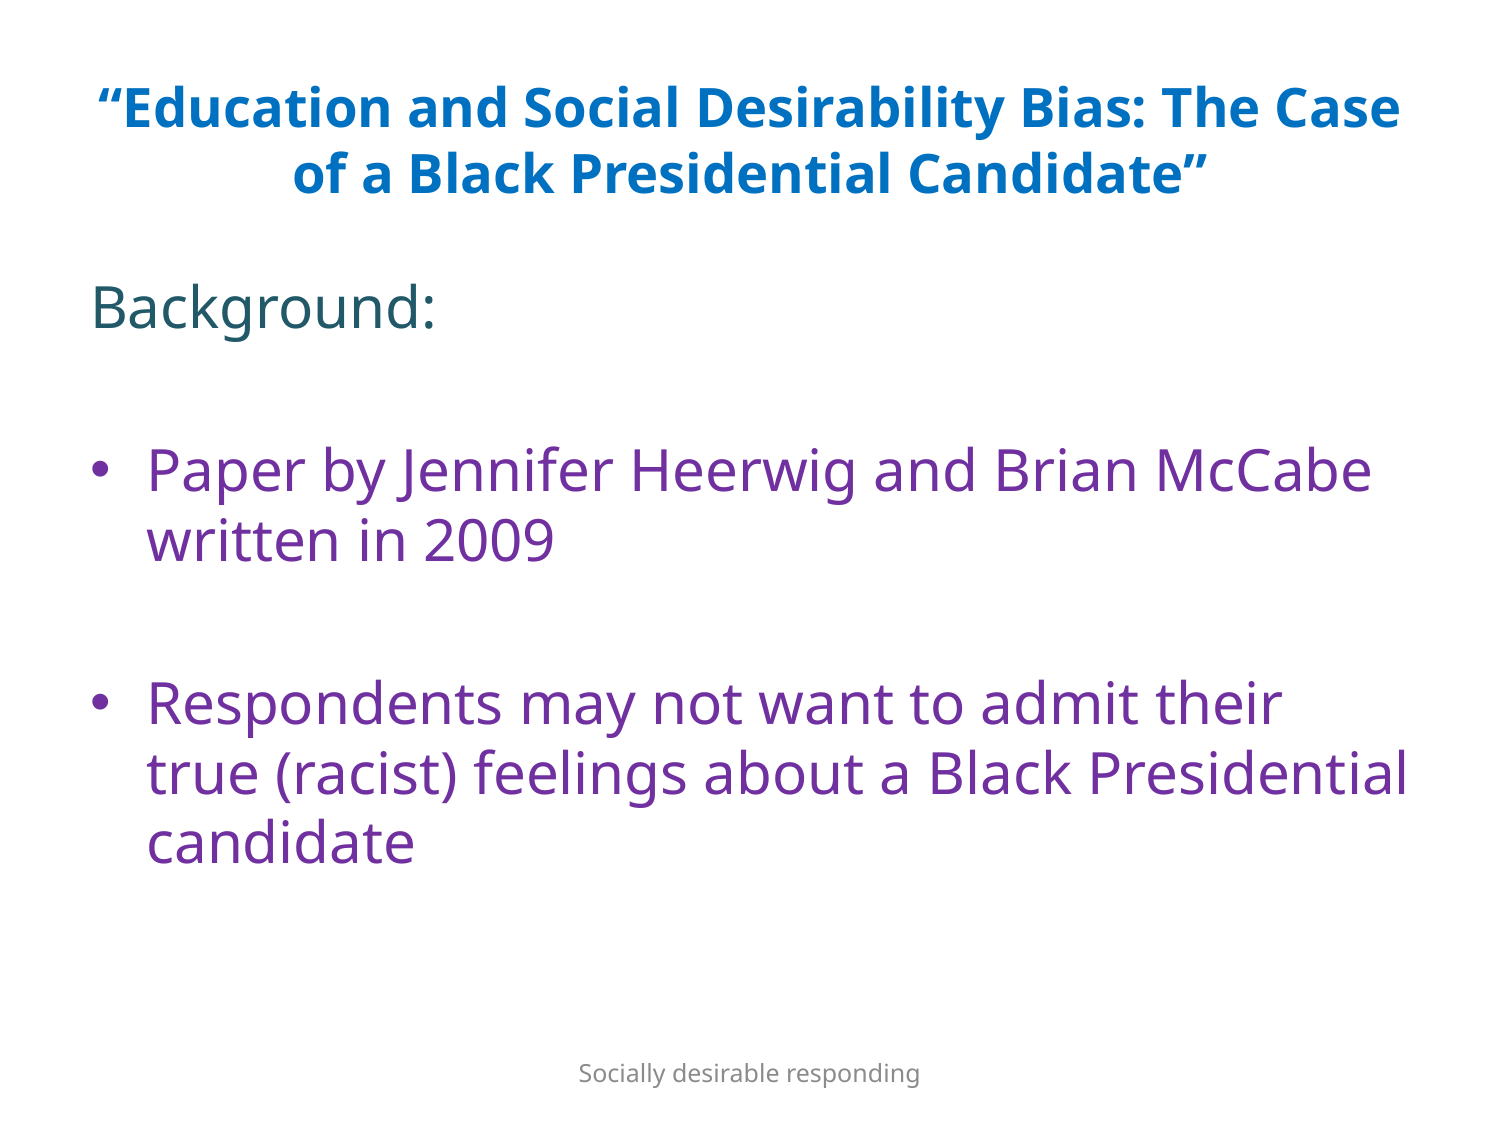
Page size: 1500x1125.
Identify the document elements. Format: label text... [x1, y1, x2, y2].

list Background: Paper by Jennifer Heerwig and Brian McCabe written in 2009 Respondents may not want to admit their true (racist) feelings about a Black Presidential candidate [75, 262, 1425, 1005]
title “Education and Social Desirability Bias: The Case of a Black Presidential Candidate” [75, 45, 1425, 233]
footer Socially desirable responding [512, 1042, 988, 1103]
